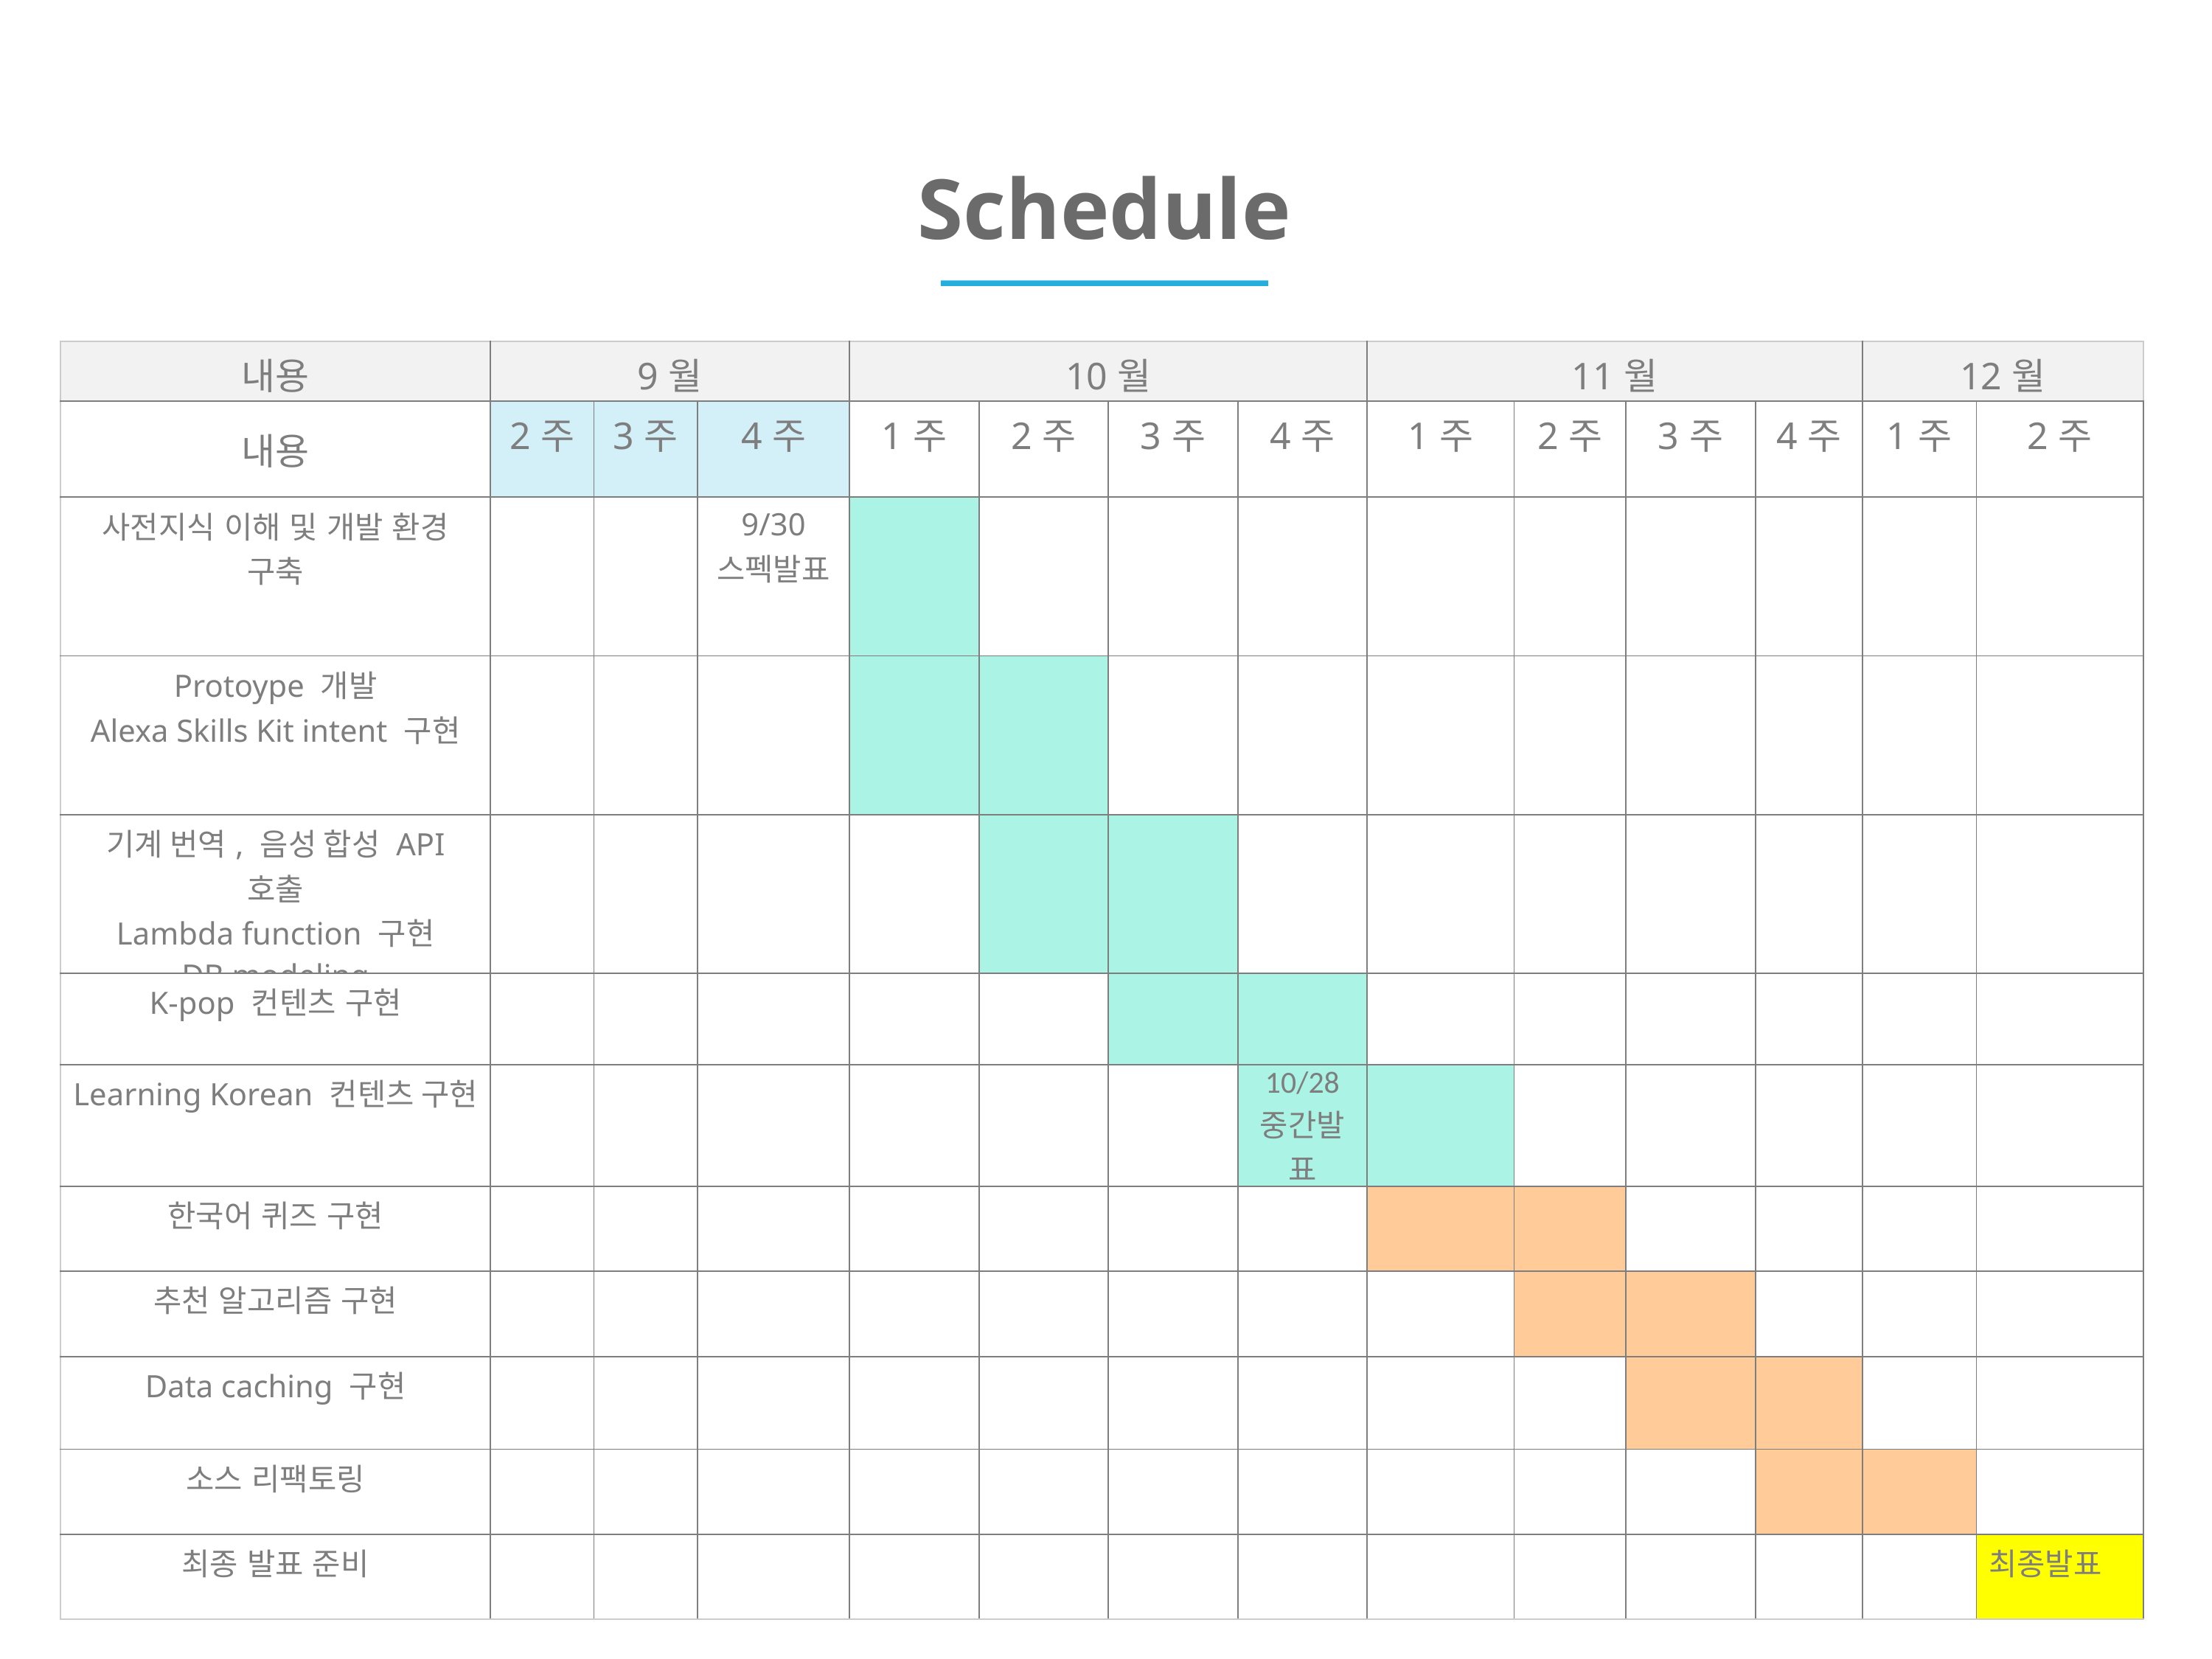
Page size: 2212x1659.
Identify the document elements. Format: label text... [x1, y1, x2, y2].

table_cell 2주 [980, 402, 1107, 496]
table_cell Learning Korean 컨텐츠 구현 [61, 1065, 490, 1186]
table_cell [1239, 656, 1366, 814]
table_cell [491, 656, 594, 814]
table_header 11월 [1368, 342, 1862, 400]
table_cell [980, 1187, 1107, 1270]
table_cell [594, 1450, 697, 1534]
table_cell [1368, 656, 1514, 814]
table_header 12월 [1863, 342, 2143, 400]
table_cell [1368, 1187, 1514, 1270]
table_cell [1239, 1535, 1366, 1618]
table_cell [980, 1535, 1107, 1618]
table_cell [491, 498, 594, 655]
table_cell [1514, 815, 1625, 973]
table_cell [1239, 974, 1366, 1064]
table_cell [1239, 1450, 1366, 1534]
table_cell [850, 1187, 978, 1270]
table_cell [698, 1272, 849, 1356]
table_cell [1756, 1357, 1862, 1449]
table_cell [1239, 815, 1366, 973]
table_cell 1주 [1863, 402, 1976, 496]
table_cell [491, 1272, 594, 1356]
table_cell 2주 [1514, 402, 1625, 496]
table_cell [1627, 1187, 1755, 1270]
table_cell 10/28 중간발표 [1239, 1065, 1366, 1186]
table_cell [1863, 1535, 1976, 1618]
table_cell [1514, 498, 1625, 655]
table_cell [491, 974, 594, 1064]
table_cell 1주 [850, 402, 978, 496]
table_header 내용 [61, 342, 490, 400]
table_cell [850, 1535, 978, 1618]
table_cell [1627, 1272, 1755, 1356]
table_cell [1863, 1450, 1976, 1534]
table_cell K-pop 컨텐츠 구현 [61, 974, 490, 1064]
table_cell [594, 974, 697, 1064]
table_cell [1514, 974, 1625, 1064]
table_cell 2주 [1977, 402, 2143, 496]
table_cell 4주 [698, 402, 849, 496]
table_cell [491, 1065, 594, 1186]
table_cell [1627, 815, 1755, 973]
table_cell [1756, 656, 1862, 814]
table_cell [1514, 1187, 1625, 1270]
table_cell [1756, 1187, 1862, 1270]
table_cell [491, 1187, 594, 1270]
table_cell [1863, 656, 1976, 814]
table_cell [1627, 1357, 1755, 1449]
table_cell [980, 974, 1107, 1064]
table_cell [980, 815, 1107, 973]
table_cell [850, 815, 978, 973]
table_cell [1239, 1187, 1366, 1270]
table_cell 3주 [1109, 402, 1237, 496]
table_cell [1756, 974, 1862, 1064]
table_cell [1368, 1272, 1514, 1356]
table_cell [980, 656, 1107, 814]
table_cell [1756, 498, 1862, 655]
table_cell [698, 815, 849, 973]
table_cell 기계 번역, 음성 합성 API 호출 Lambda function 구현 DB modeling [61, 815, 490, 973]
table_cell [491, 1357, 594, 1449]
table_cell [594, 1272, 697, 1356]
table_cell [1627, 498, 1755, 655]
table_cell [1368, 1065, 1514, 1186]
table_cell [1109, 1272, 1237, 1356]
table_cell [1514, 656, 1625, 814]
table_cell [1368, 815, 1514, 973]
table_cell [1627, 974, 1755, 1064]
table_cell [1109, 1357, 1237, 1449]
table_cell [491, 1535, 594, 1618]
table_cell [698, 1187, 849, 1270]
table_cell [698, 1065, 849, 1186]
table_cell [1368, 974, 1514, 1064]
table_cell [1756, 1450, 1862, 1534]
table_cell [980, 1450, 1107, 1534]
table_cell [1368, 1450, 1514, 1534]
table_cell [1863, 1272, 1976, 1356]
table_cell [1977, 498, 2143, 655]
table_cell [1109, 815, 1237, 973]
table_cell [980, 1272, 1107, 1356]
table_cell [491, 815, 594, 973]
table_cell [1514, 1272, 1625, 1356]
table_cell [1109, 1065, 1237, 1186]
table_cell [850, 656, 978, 814]
table_cell [1977, 1272, 2143, 1356]
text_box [940, 155, 1269, 286]
table_cell [698, 656, 849, 814]
table_cell [1239, 498, 1366, 655]
table_cell [1109, 1187, 1237, 1270]
table_cell [1977, 656, 2143, 814]
table_cell [1627, 1450, 1755, 1534]
table_cell [1863, 974, 1976, 1064]
table_cell [594, 656, 697, 814]
table_cell [1514, 1065, 1625, 1186]
table_cell [1627, 1535, 1755, 1618]
table_cell [850, 1450, 978, 1534]
table_header 9월 [491, 342, 849, 400]
table_cell [594, 1187, 697, 1270]
table_cell [594, 815, 697, 973]
table_cell 내용 [61, 402, 490, 496]
table_cell 1주 [1368, 402, 1514, 496]
table_cell [1977, 974, 2143, 1064]
table_cell [850, 974, 978, 1064]
table_cell [1109, 1535, 1237, 1618]
table_cell [1627, 656, 1755, 814]
table_cell 소스 리팩토링 [61, 1450, 490, 1534]
table_cell [1514, 1535, 1625, 1618]
table_cell [980, 1357, 1107, 1449]
table_cell [850, 498, 978, 655]
table_cell [1863, 498, 1976, 655]
table_cell 2주 [491, 402, 594, 496]
table_cell 3주 [1627, 402, 1755, 496]
table_cell [1977, 1187, 2143, 1270]
table_cell [1627, 1065, 1755, 1186]
table_cell [1756, 1272, 1862, 1356]
table_cell [1514, 1450, 1625, 1534]
table_cell [491, 1450, 594, 1534]
table_cell [698, 974, 849, 1064]
table_cell [1756, 1065, 1862, 1186]
table_cell 사전지식 이해 및 개발 환경 구축 [61, 498, 490, 655]
table_cell [850, 1065, 978, 1186]
table_cell [698, 1357, 849, 1449]
table_cell [1863, 1065, 1976, 1186]
table_cell [698, 1450, 849, 1534]
table_cell [1109, 498, 1237, 655]
table_cell 9/30 스펙발표 [698, 498, 849, 655]
table_cell [1977, 815, 2143, 973]
table_cell [1977, 1450, 2143, 1534]
table_cell [1239, 1357, 1366, 1449]
table_cell [1863, 1357, 1976, 1449]
table_cell [594, 498, 697, 655]
table_cell [1756, 1535, 1862, 1618]
table_cell 최종발표 [1977, 1535, 2143, 1618]
table_cell [594, 1357, 697, 1449]
table_cell [1977, 1357, 2143, 1449]
table_cell 3주 [594, 402, 697, 496]
table_cell [850, 1272, 978, 1356]
table_cell [980, 1065, 1107, 1186]
table_cell [1239, 1272, 1366, 1356]
table_cell [594, 1065, 697, 1186]
table_cell 4주 [1756, 402, 1862, 496]
table_cell [1863, 1187, 1976, 1270]
table_cell 한국어 퀴즈 구현 [61, 1187, 490, 1270]
table_cell [1109, 1450, 1237, 1534]
table_cell Protoype 개발 Alexa Skills Kit intent 구현 [61, 656, 490, 814]
table_cell [1756, 815, 1862, 973]
table_cell [1109, 656, 1237, 814]
table_cell [1977, 1065, 2143, 1186]
table_cell [1514, 1357, 1625, 1449]
table_cell Data caching 구현 [61, 1357, 490, 1449]
table_cell 추천 알고리즘 구현 [61, 1272, 490, 1356]
table_cell [1368, 498, 1514, 655]
table_cell [1863, 815, 1976, 973]
table_cell 4주 [1239, 402, 1366, 496]
table_cell [594, 1535, 697, 1618]
table_cell [980, 498, 1107, 655]
table_cell [1109, 974, 1237, 1064]
table_cell [850, 1357, 978, 1449]
table_cell [1368, 1535, 1514, 1618]
table_header 10월 [850, 342, 1366, 400]
table_cell [698, 1535, 849, 1618]
table_cell [1368, 1357, 1514, 1449]
table_cell 최종 발표 준비 [61, 1535, 490, 1618]
